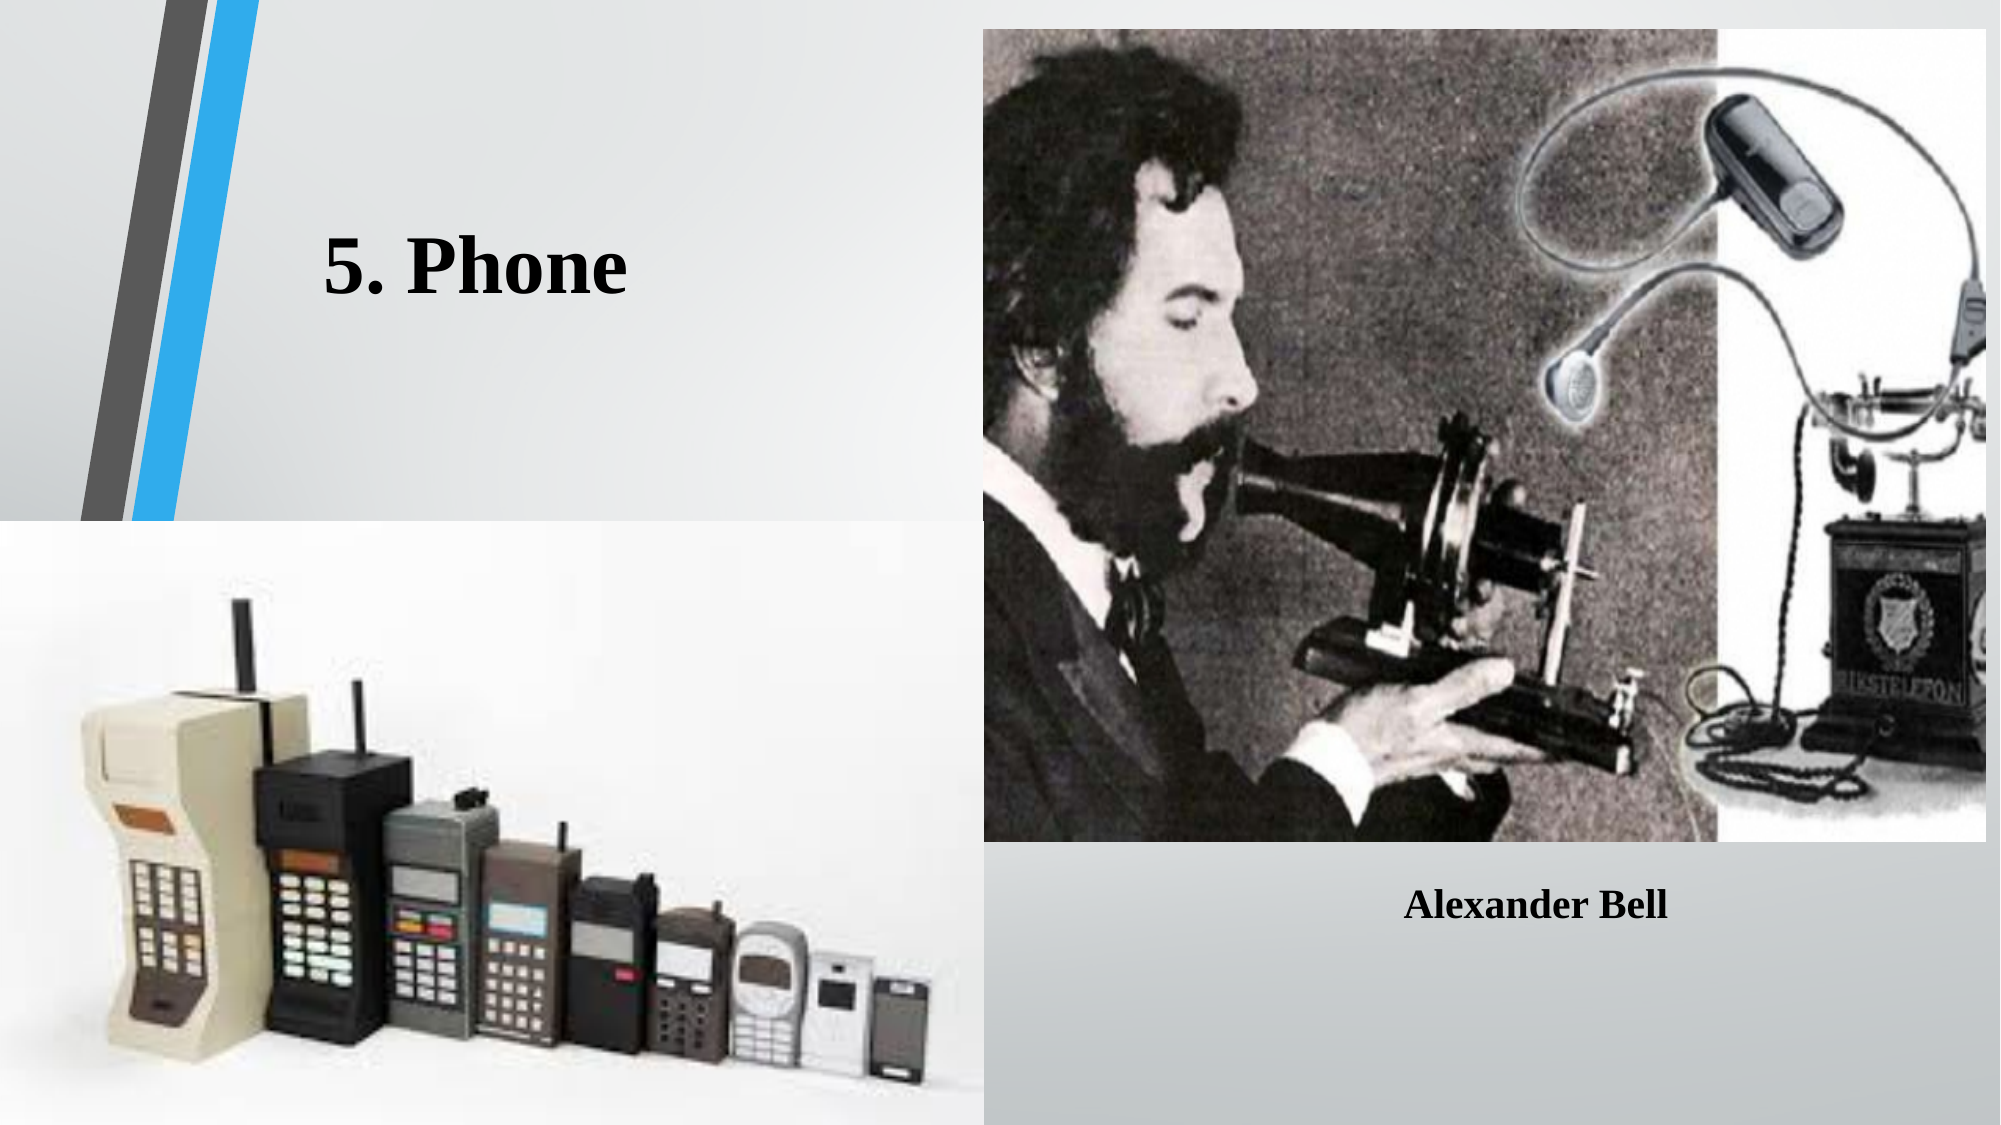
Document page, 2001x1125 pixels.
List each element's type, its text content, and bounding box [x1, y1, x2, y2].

text_box Alexander Bell [1166, 869, 1905, 935]
picture [0, 29, 1986, 1125]
title 5. Phone [228, 189, 724, 331]
